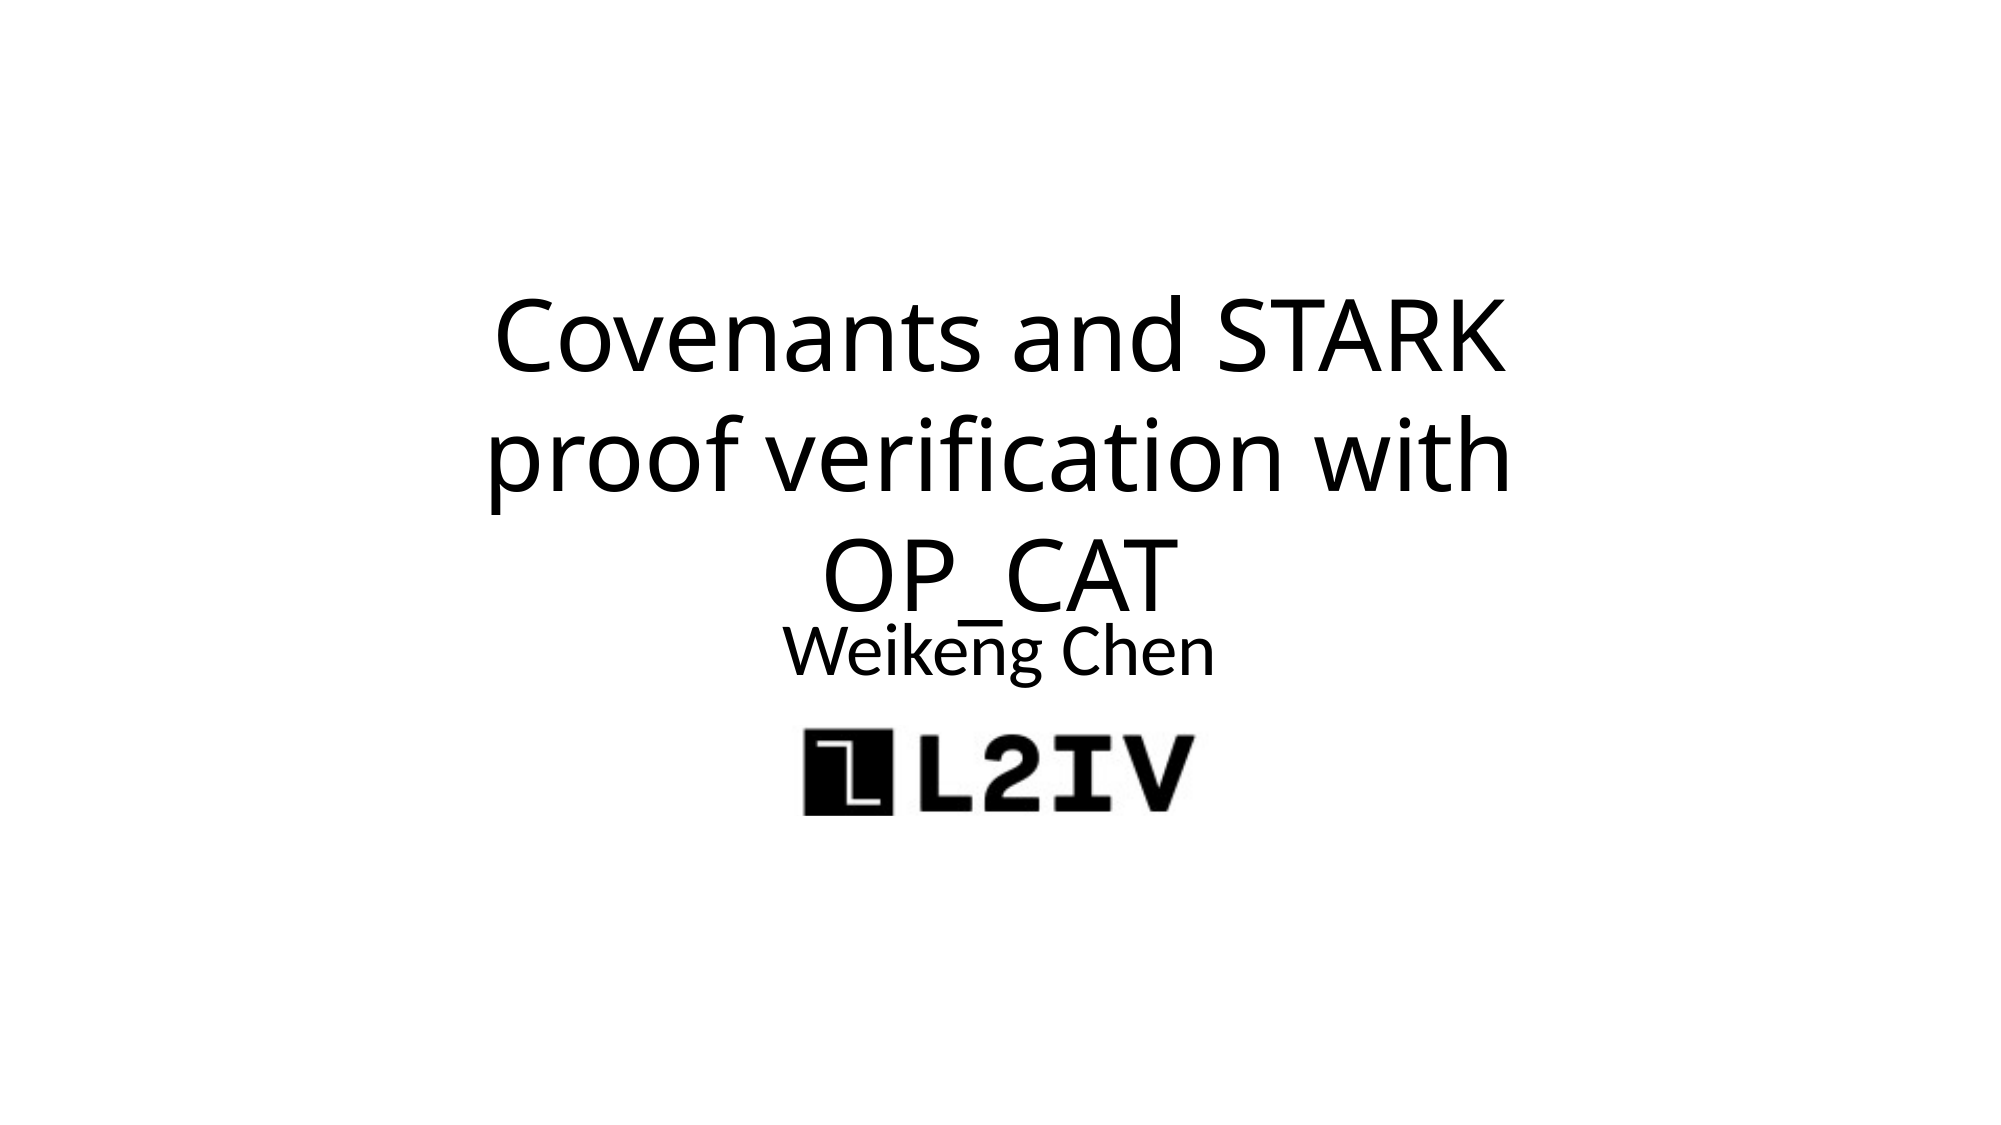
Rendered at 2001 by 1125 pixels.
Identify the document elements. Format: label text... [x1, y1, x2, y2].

picture [791, 725, 1209, 816]
text_box Covenants and STARK proof verification with OP_CAT [354, 264, 1646, 639]
text_box Weikeng Chen [551, 603, 1448, 726]
